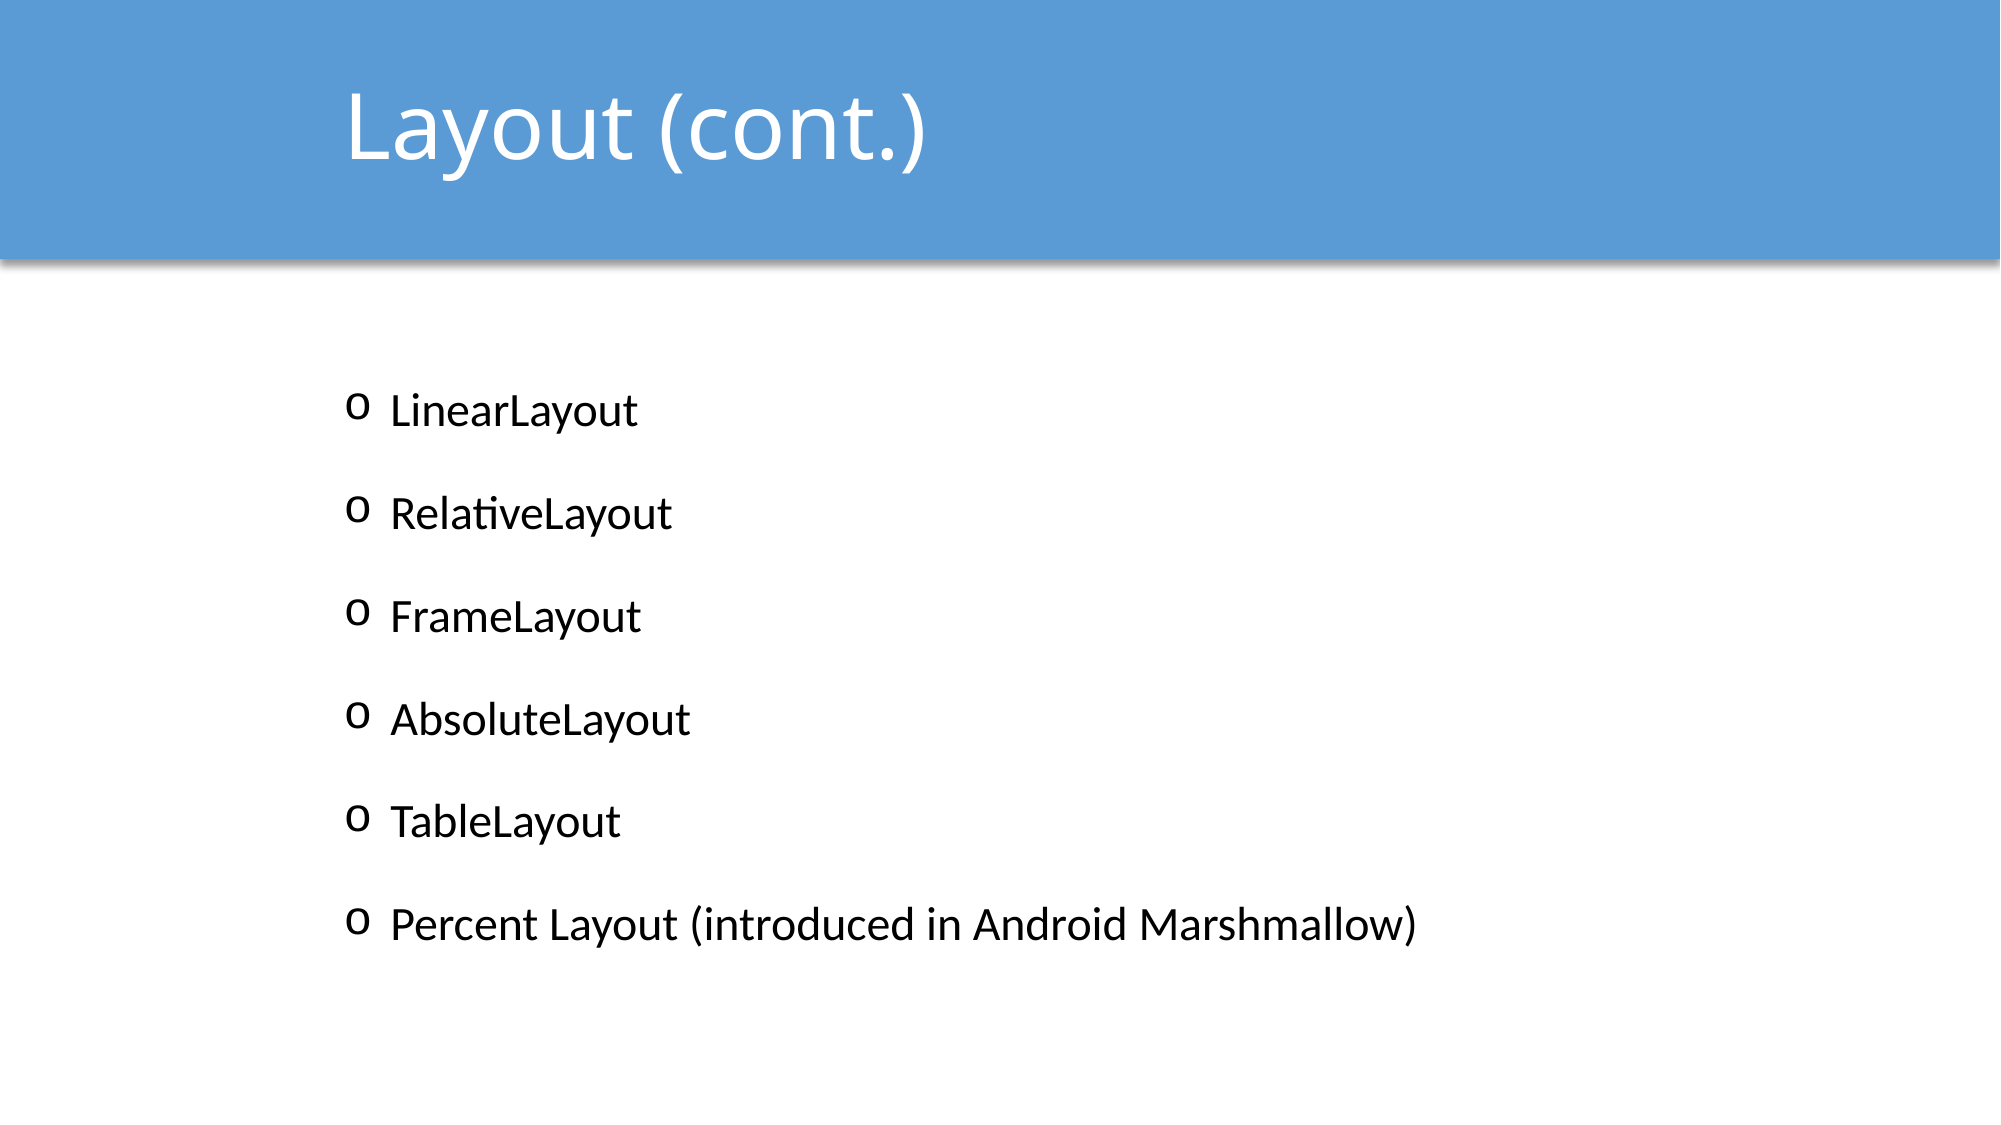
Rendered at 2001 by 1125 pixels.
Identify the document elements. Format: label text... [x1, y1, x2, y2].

title Layout (cont.) [328, 26, 1654, 233]
list LinearLayout RelativeLayout FrameLayout AbsoluteLayout TableLayout Percent Layout (introduced in Android Marshmallow) [328, 342, 1652, 961]
text_box [0, 0, 2000, 260]
